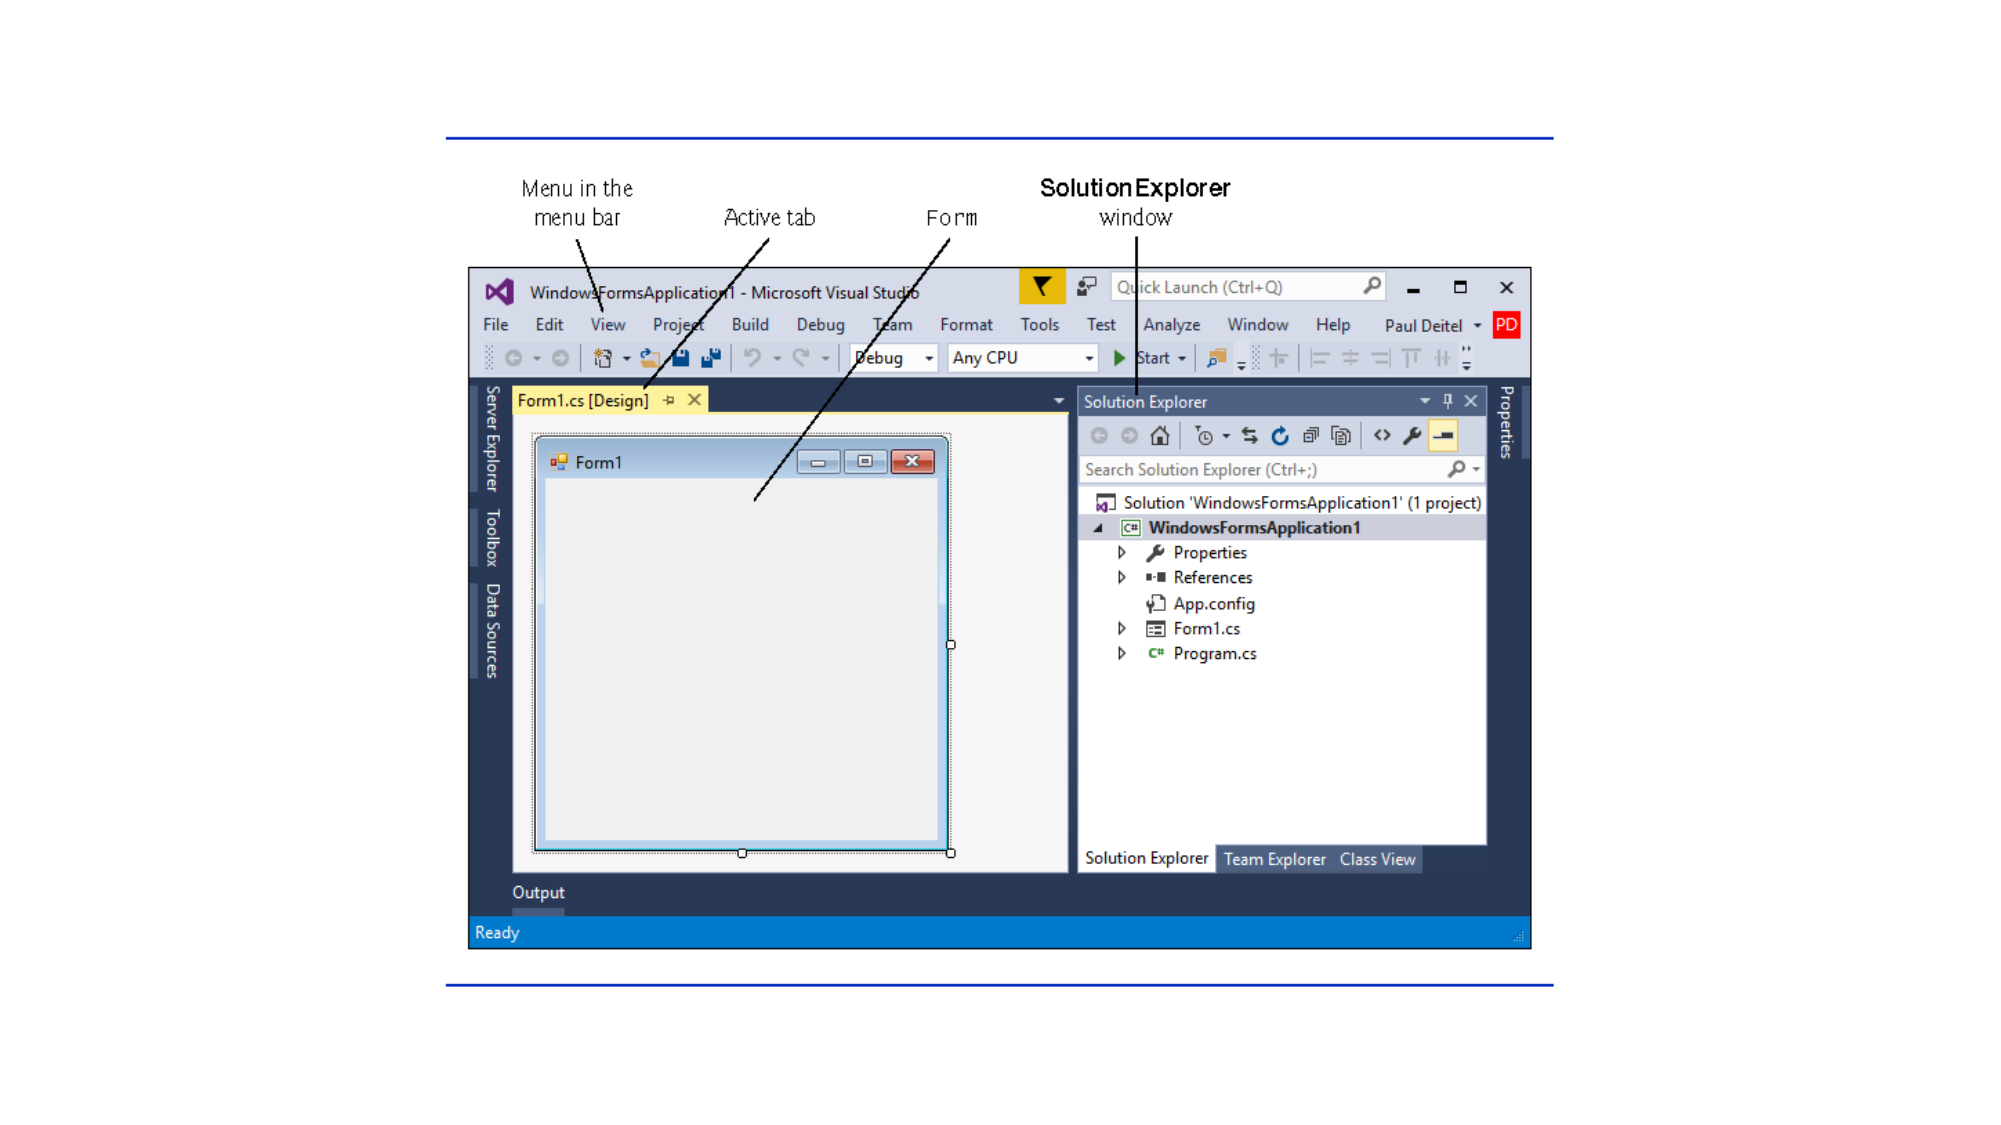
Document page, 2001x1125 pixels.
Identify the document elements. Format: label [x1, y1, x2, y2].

picture [308, 0, 1692, 1125]
